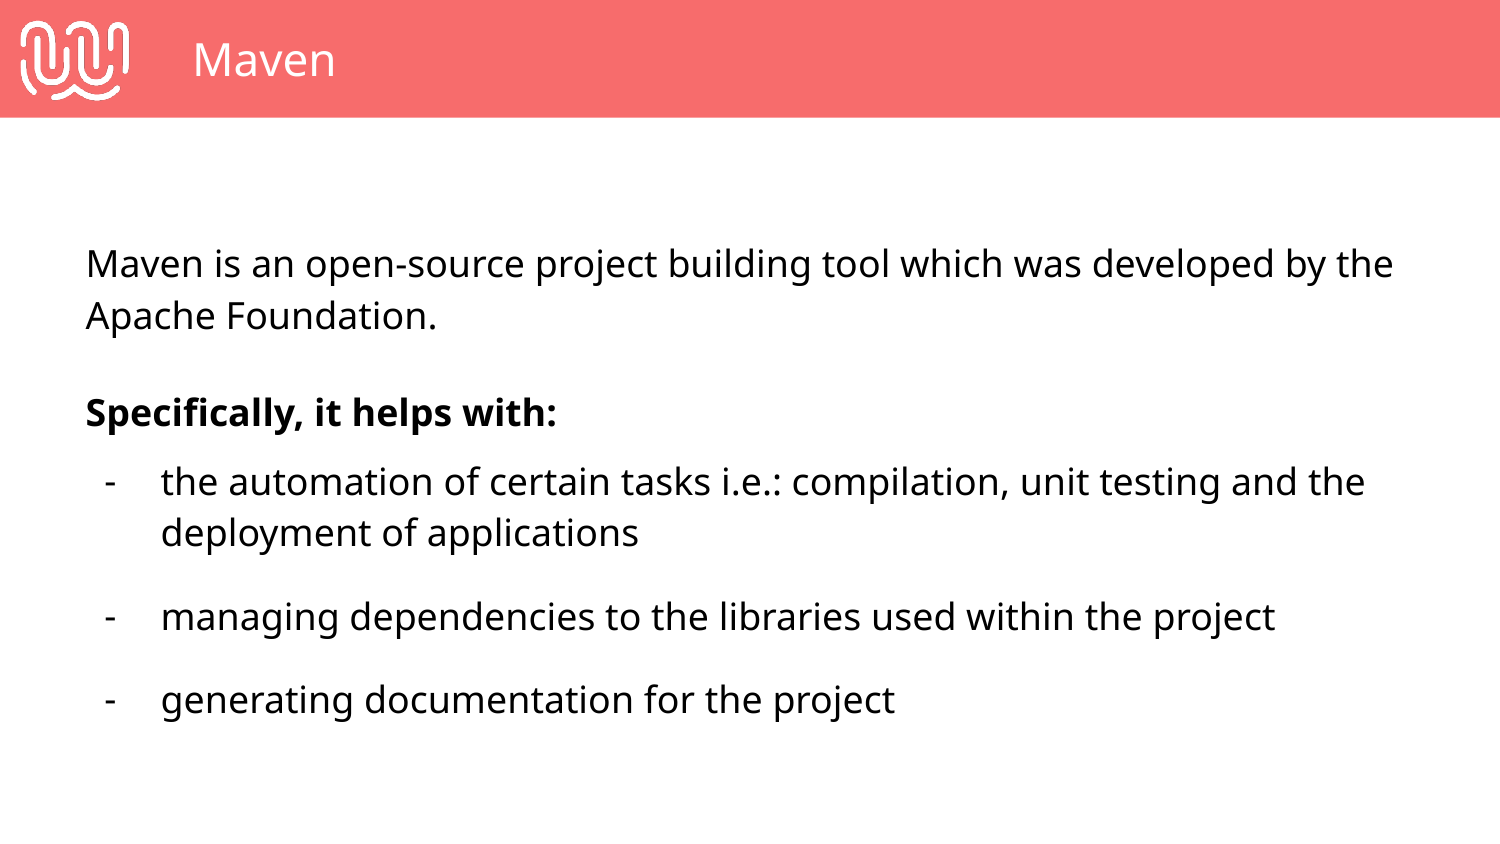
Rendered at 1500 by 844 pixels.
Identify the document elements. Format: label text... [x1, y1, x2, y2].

title Maven [192, 0, 1267, 118]
picture [20, 20, 134, 101]
text_box Maven is an open-source project building tool which was developed by the Apache Foundation. Specifically, it helps with: the automation of certain tasks i.e.: compilation, unit testing and the deployment of applications managing dependencies to the libraries used within the project generating documentation for the project [70, 134, 1430, 821]
